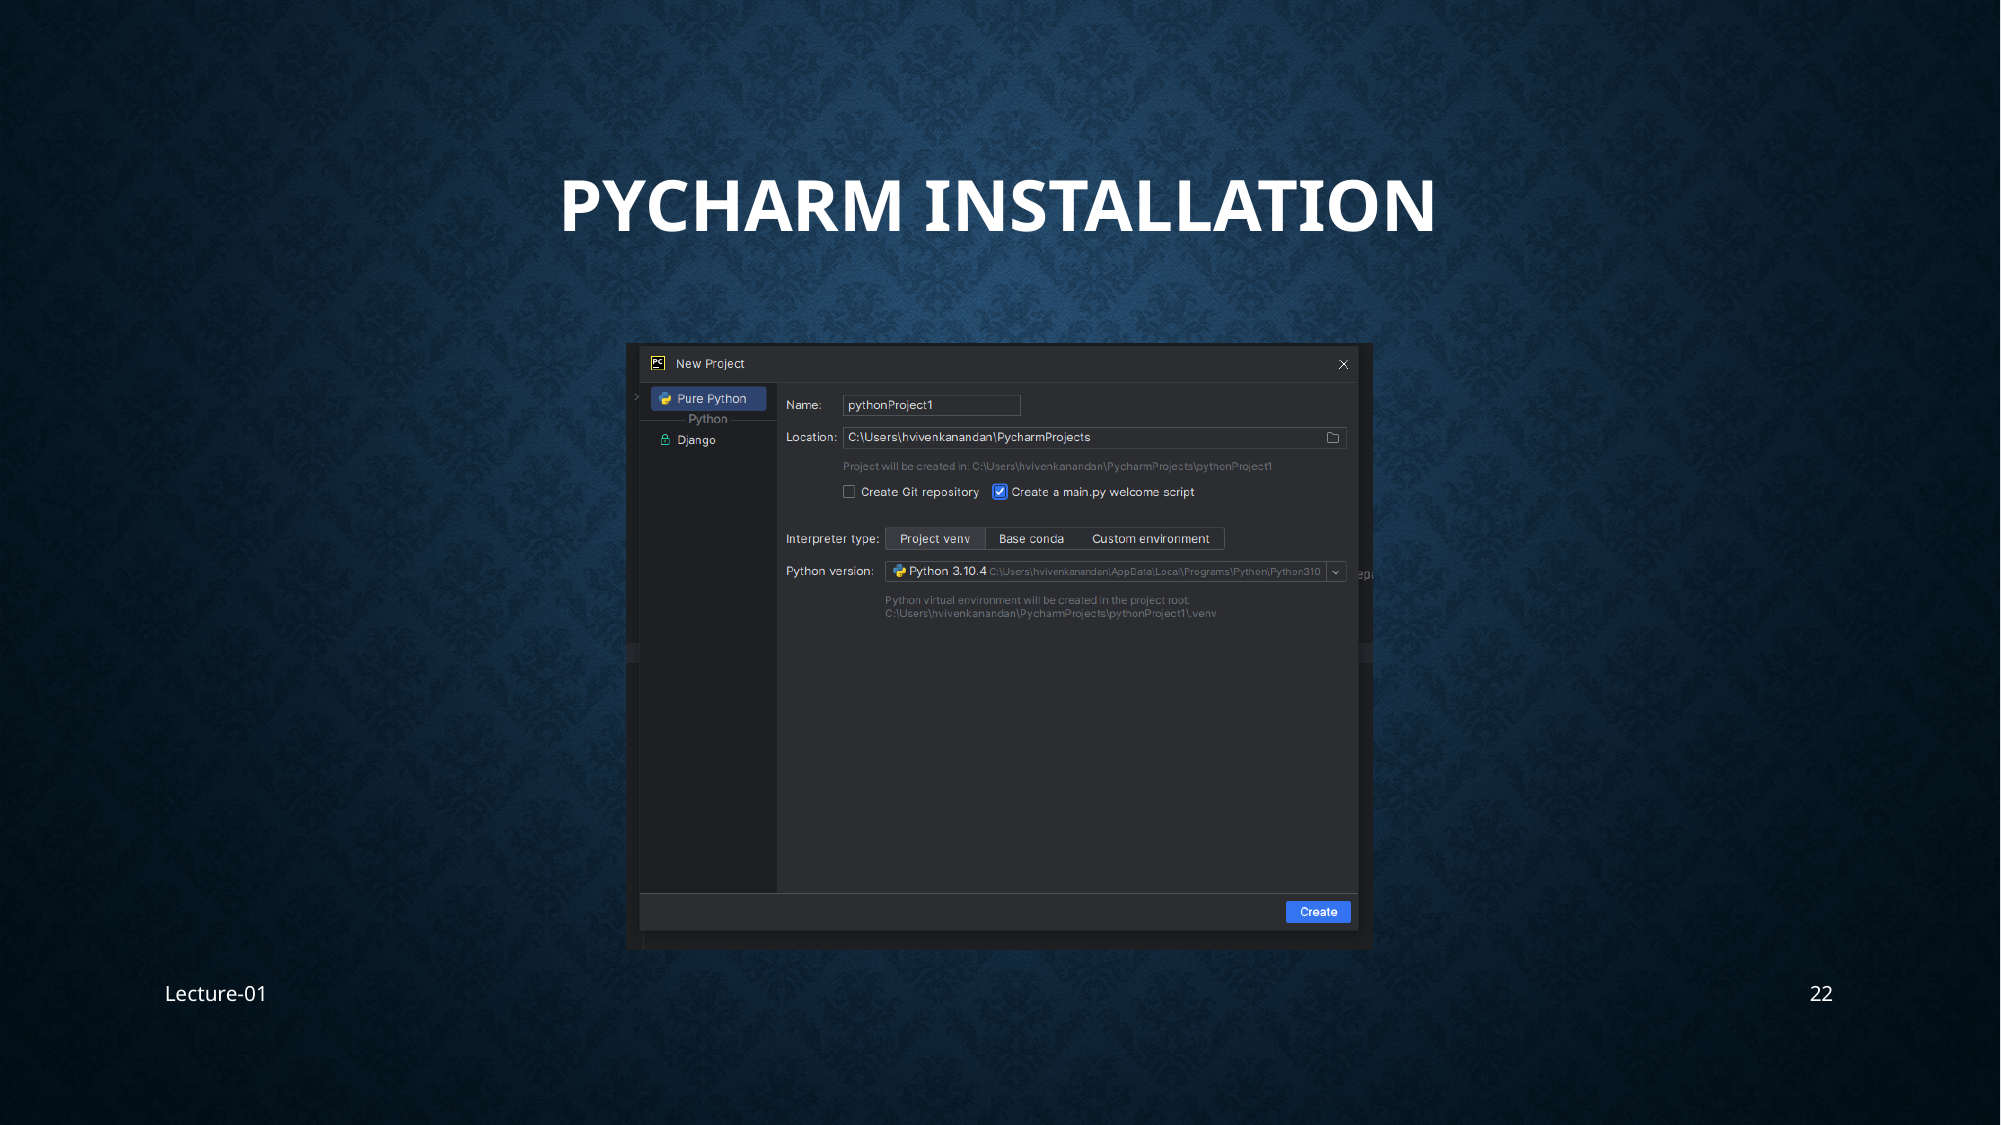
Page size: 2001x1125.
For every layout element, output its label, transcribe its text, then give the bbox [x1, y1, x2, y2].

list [625, 343, 1373, 951]
title PyCharm installation [149, 99, 1849, 318]
slide_number 22 [1724, 965, 1849, 1025]
footer Lecture-01 [149, 965, 1245, 1025]
